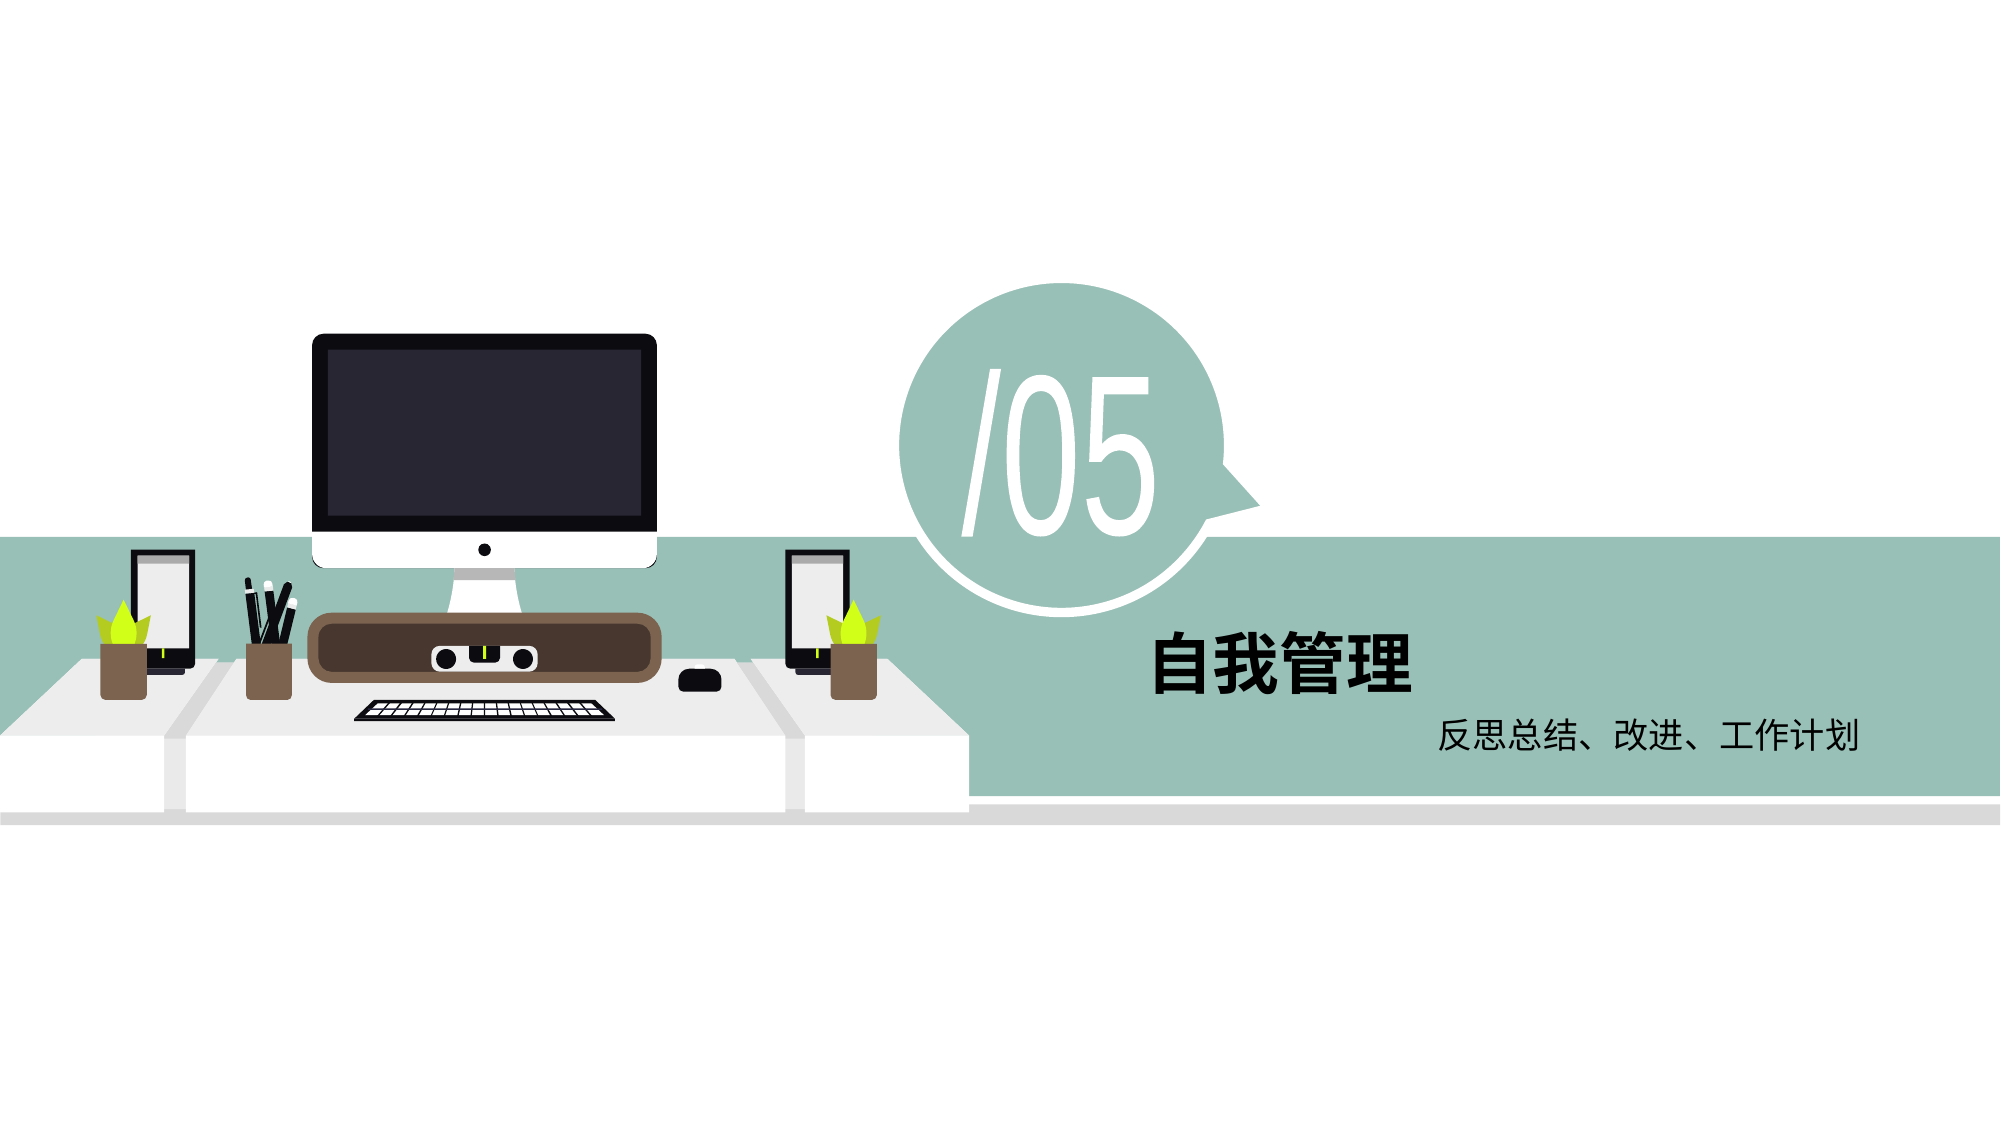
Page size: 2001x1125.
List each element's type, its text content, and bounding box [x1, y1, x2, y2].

title 反思总结、改进、工作计划 [1422, 710, 1959, 764]
text_box [893, 277, 1271, 614]
text_box [906, 285, 1226, 606]
text_box 自我管理 [1130, 568, 1910, 711]
